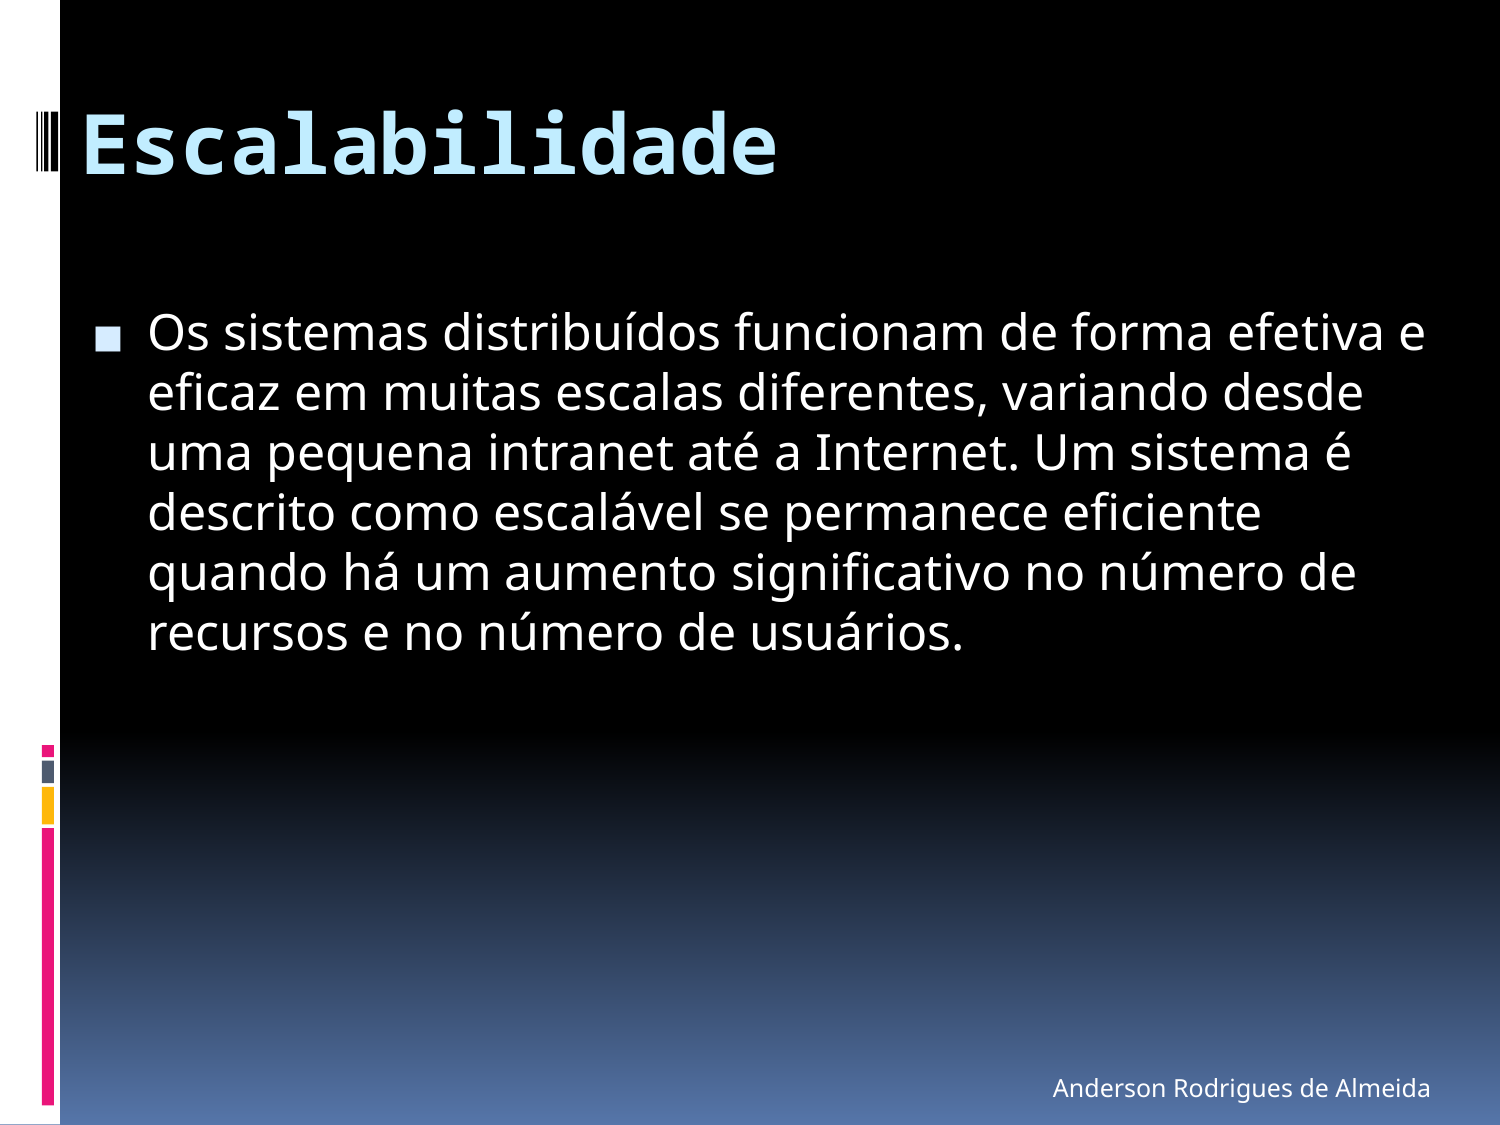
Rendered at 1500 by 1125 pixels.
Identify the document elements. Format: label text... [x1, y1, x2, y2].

list Os sistemas distribuídos funcionam de forma efetiva e eficaz em muitas escalas diferentes, variando desde uma pequena intranet até a Internet. Um sistema é descrito como escalável se permanece eficiente quando há um aumento significativo no número de recursos e no número de usuários. Anderson Rodrigues de Almeida [64, 292, 1447, 1118]
title Escalabilidade [64, 83, 1500, 303]
